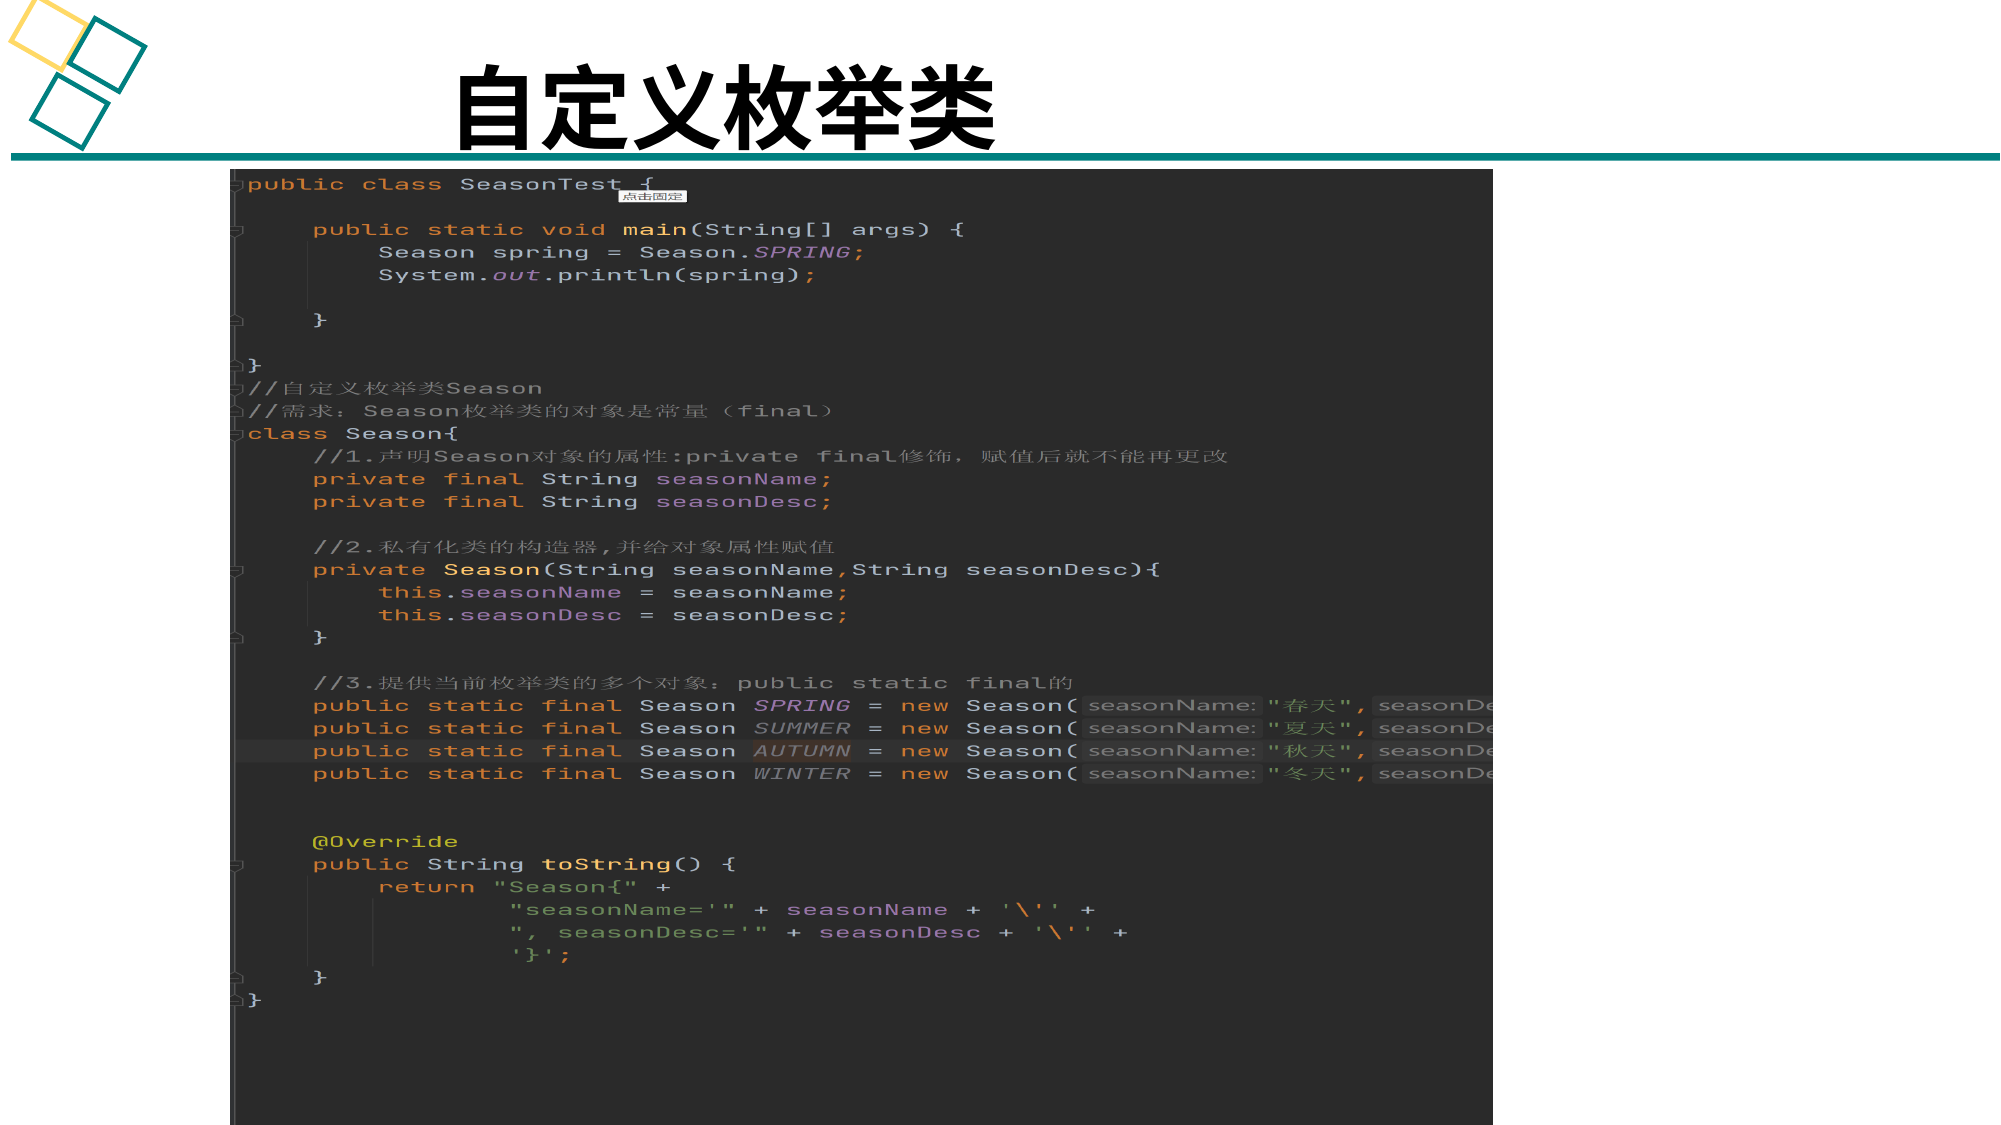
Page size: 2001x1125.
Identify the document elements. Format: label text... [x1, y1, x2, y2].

text_box [10, 152, 433, 162]
text_box [9, 0, 89, 72]
picture [230, 169, 1493, 1125]
text_box 自定义枚举类 [433, 43, 1047, 168]
text_box [30, 73, 110, 150]
text_box [67, 16, 147, 93]
text_box [1047, 152, 2000, 162]
